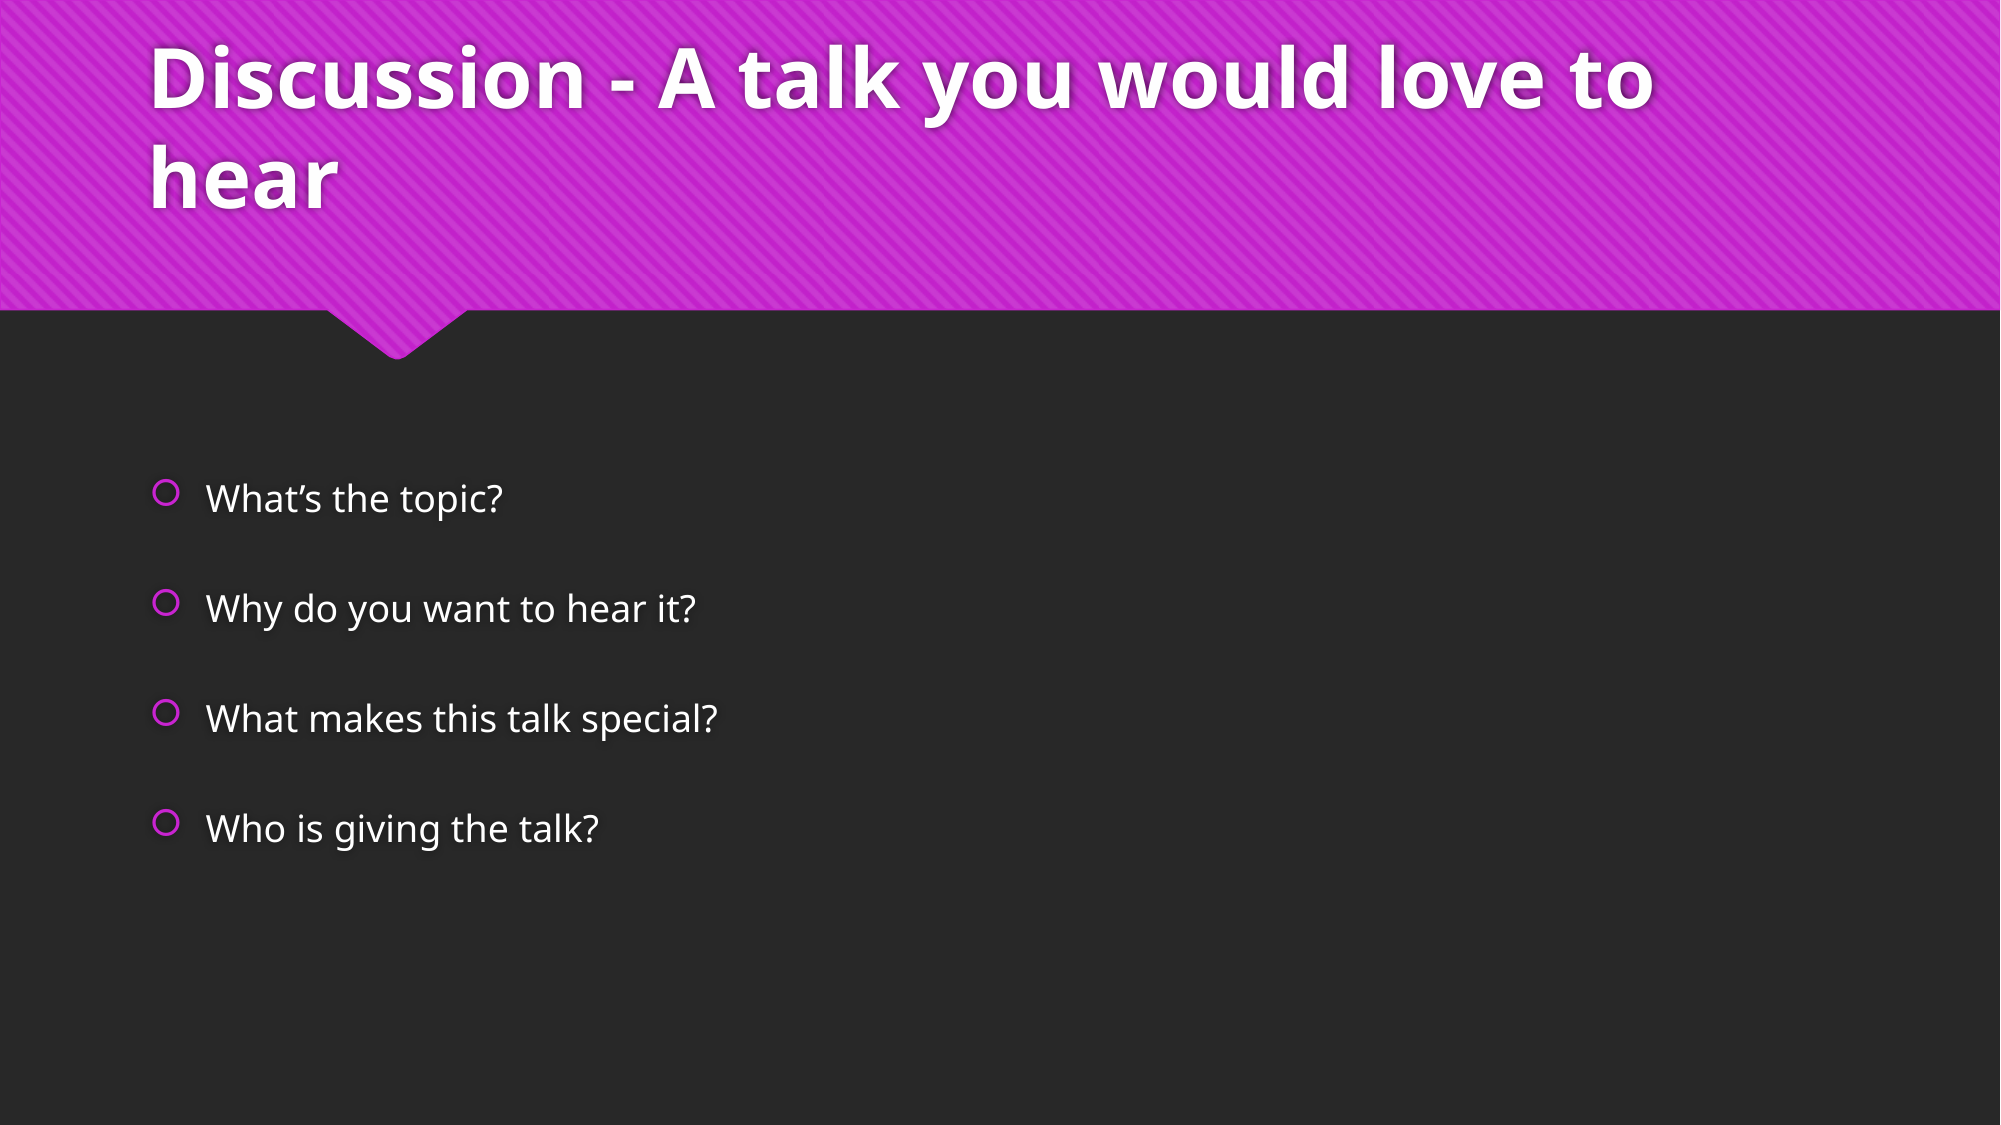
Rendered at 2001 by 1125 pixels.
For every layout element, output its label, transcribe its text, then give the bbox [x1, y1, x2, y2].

list What’s the topic? Why do you want to hear it? What makes this talk special? Who is giving the talk? [134, 364, 1866, 962]
title Discussion - A talk you would love to hear [132, 73, 1868, 233]
